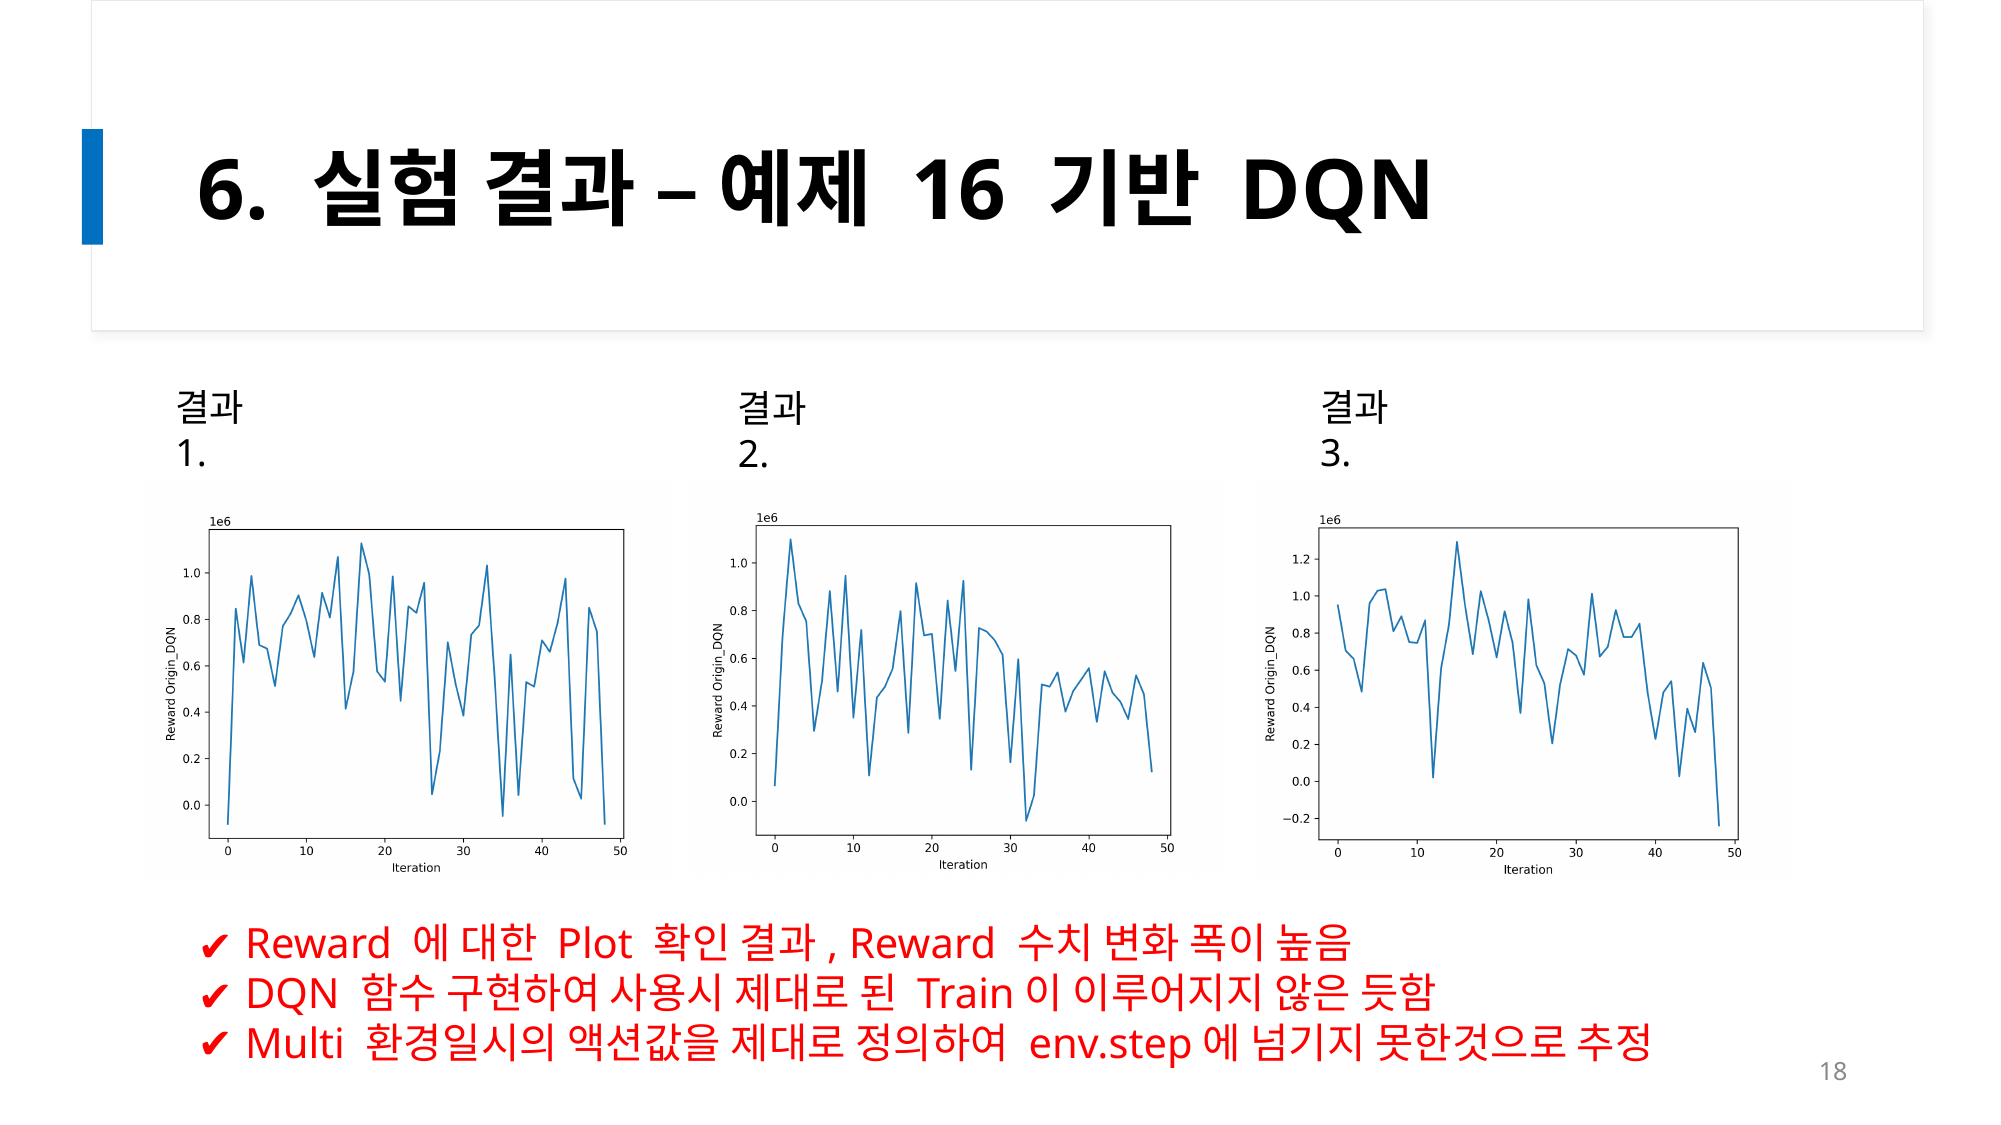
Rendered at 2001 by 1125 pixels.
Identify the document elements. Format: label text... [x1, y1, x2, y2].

text_box 결과 3. [1305, 376, 1453, 477]
text_box 결과 2. [722, 377, 871, 476]
picture [142, 481, 678, 883]
picture [689, 477, 1224, 879]
slide_number ‹#› [1412, 1075, 1863, 1103]
text_box 결과 1. [160, 376, 308, 479]
picture [1251, 479, 1792, 885]
title 6. 실험 결과 – 예제 16 기반 DQN [183, 90, 1851, 284]
text_box Reward 에 대한 Plot 확인 결과, Reward 수치 변화 폭이 높음 DQN 함수 구현하여 사용시 제대로 된 Train이 이루어지지 않은 듯함 Multi 환경일시의 액션값을 제대로 정의하여 env.step에 넘기지 못한것으로 추정 [183, 909, 1949, 1075]
